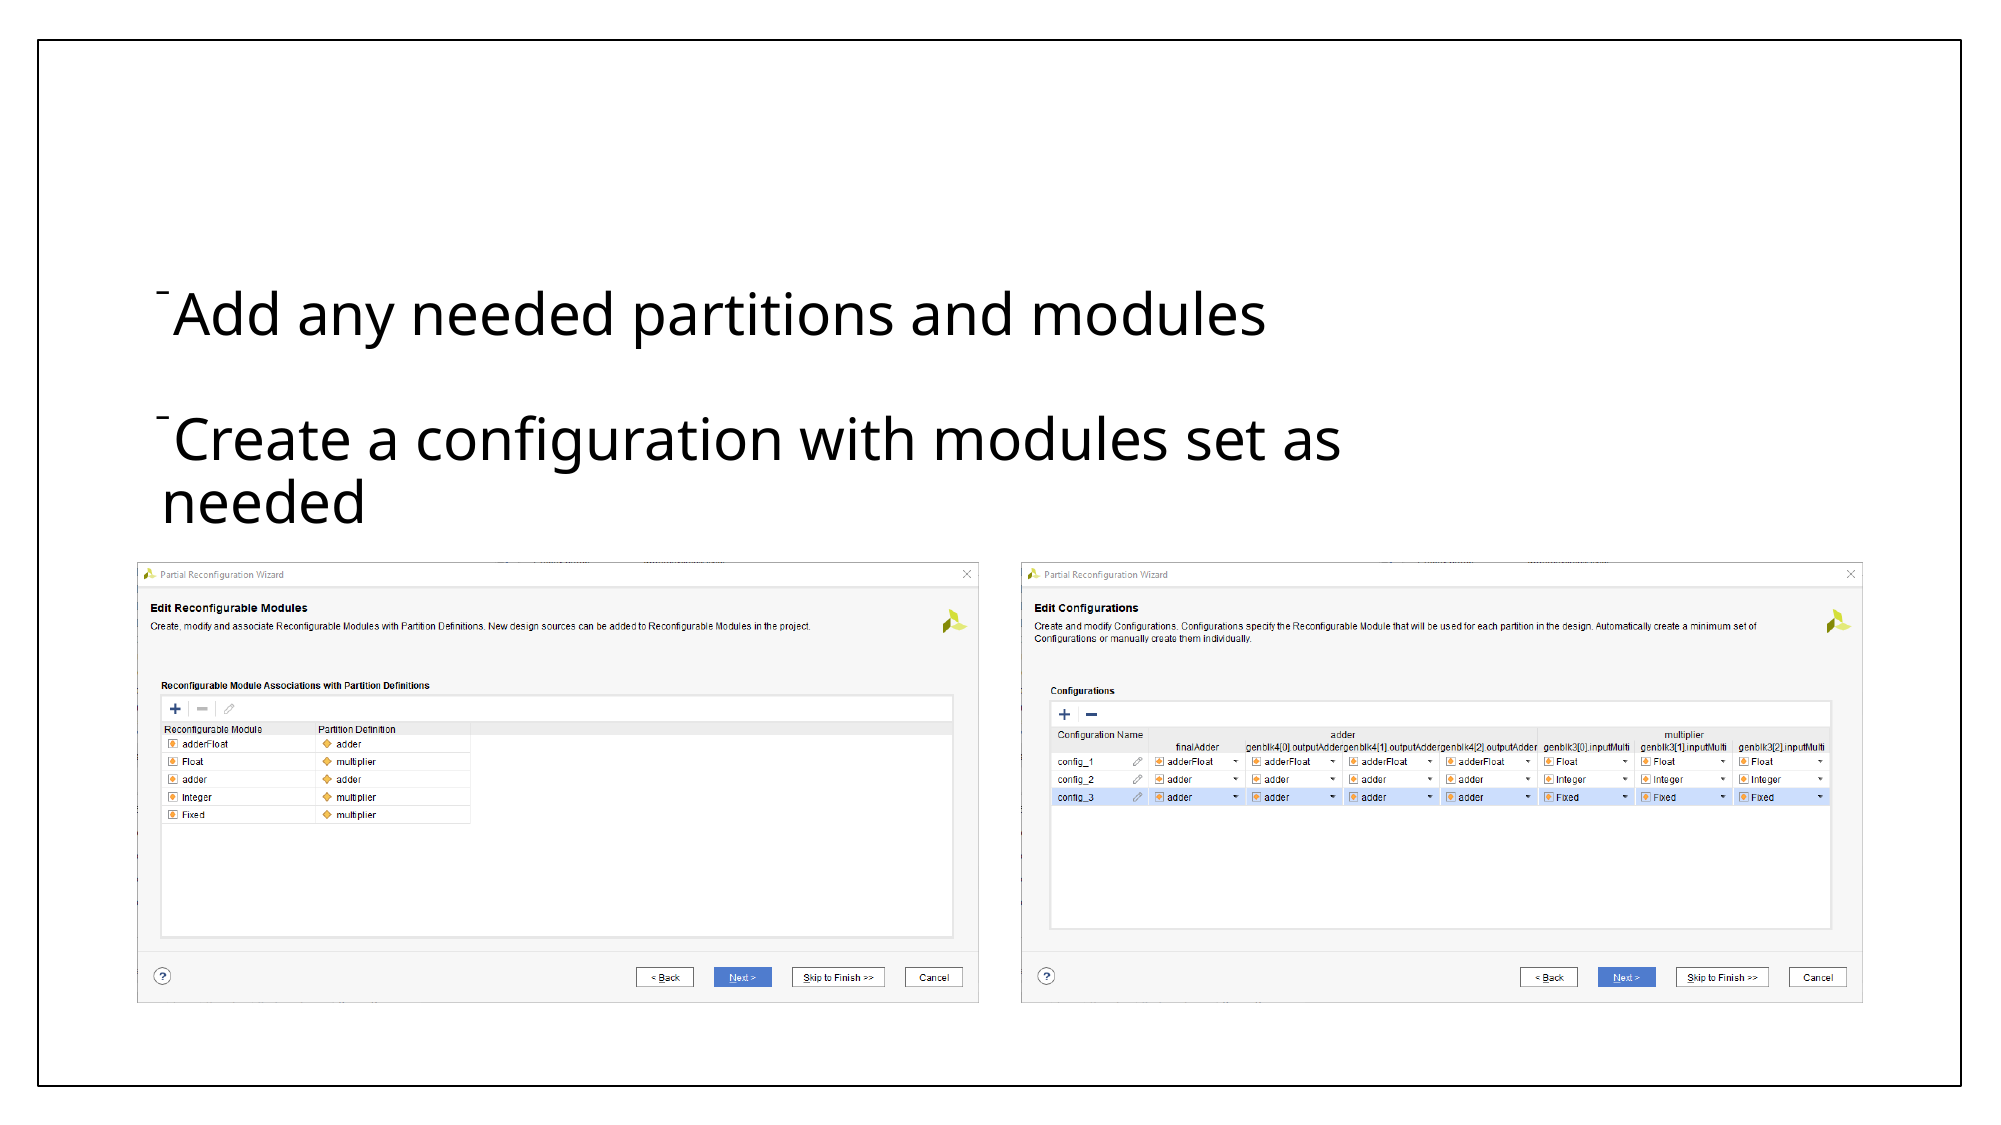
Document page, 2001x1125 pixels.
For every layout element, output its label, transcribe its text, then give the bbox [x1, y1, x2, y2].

text_box Add any needed partitions and modules Create a configuration with modules set as needed [137, 277, 1508, 544]
picture [137, 562, 979, 1004]
picture [1020, 562, 1863, 1004]
